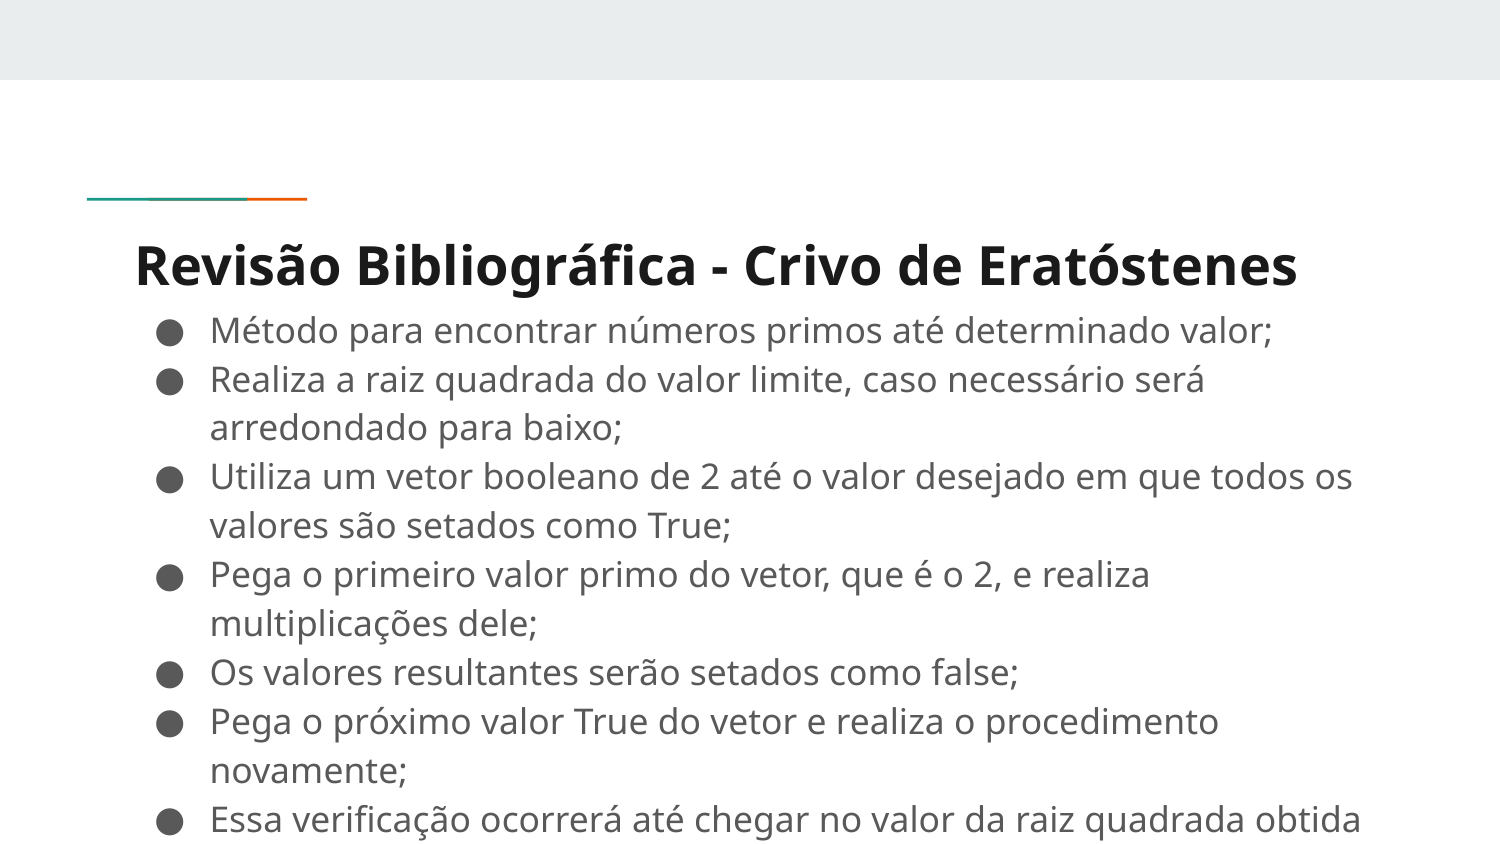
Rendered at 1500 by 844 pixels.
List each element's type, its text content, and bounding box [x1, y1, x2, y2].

list Método para encontrar números primos até determinado valor; Realiza a raiz quadrada do valor limite, caso necessário será arredondado para baixo; Utiliza um vetor booleano de 2 até o valor desejado em que todos os valores são setados como True; Pega o primeiro valor primo do vetor, que é o 2, e realiza multiplicações dele; Os valores resultantes serão setados como false; Pega o próximo valor True do vetor e realiza o procedimento novamente; Essa verificação ocorrerá até chegar no valor da raiz quadrada obtida anteriormente. [119, 286, 1381, 658]
title Revisão Bibliográfica - Crivo de Eratóstenes [119, 216, 1381, 286]
